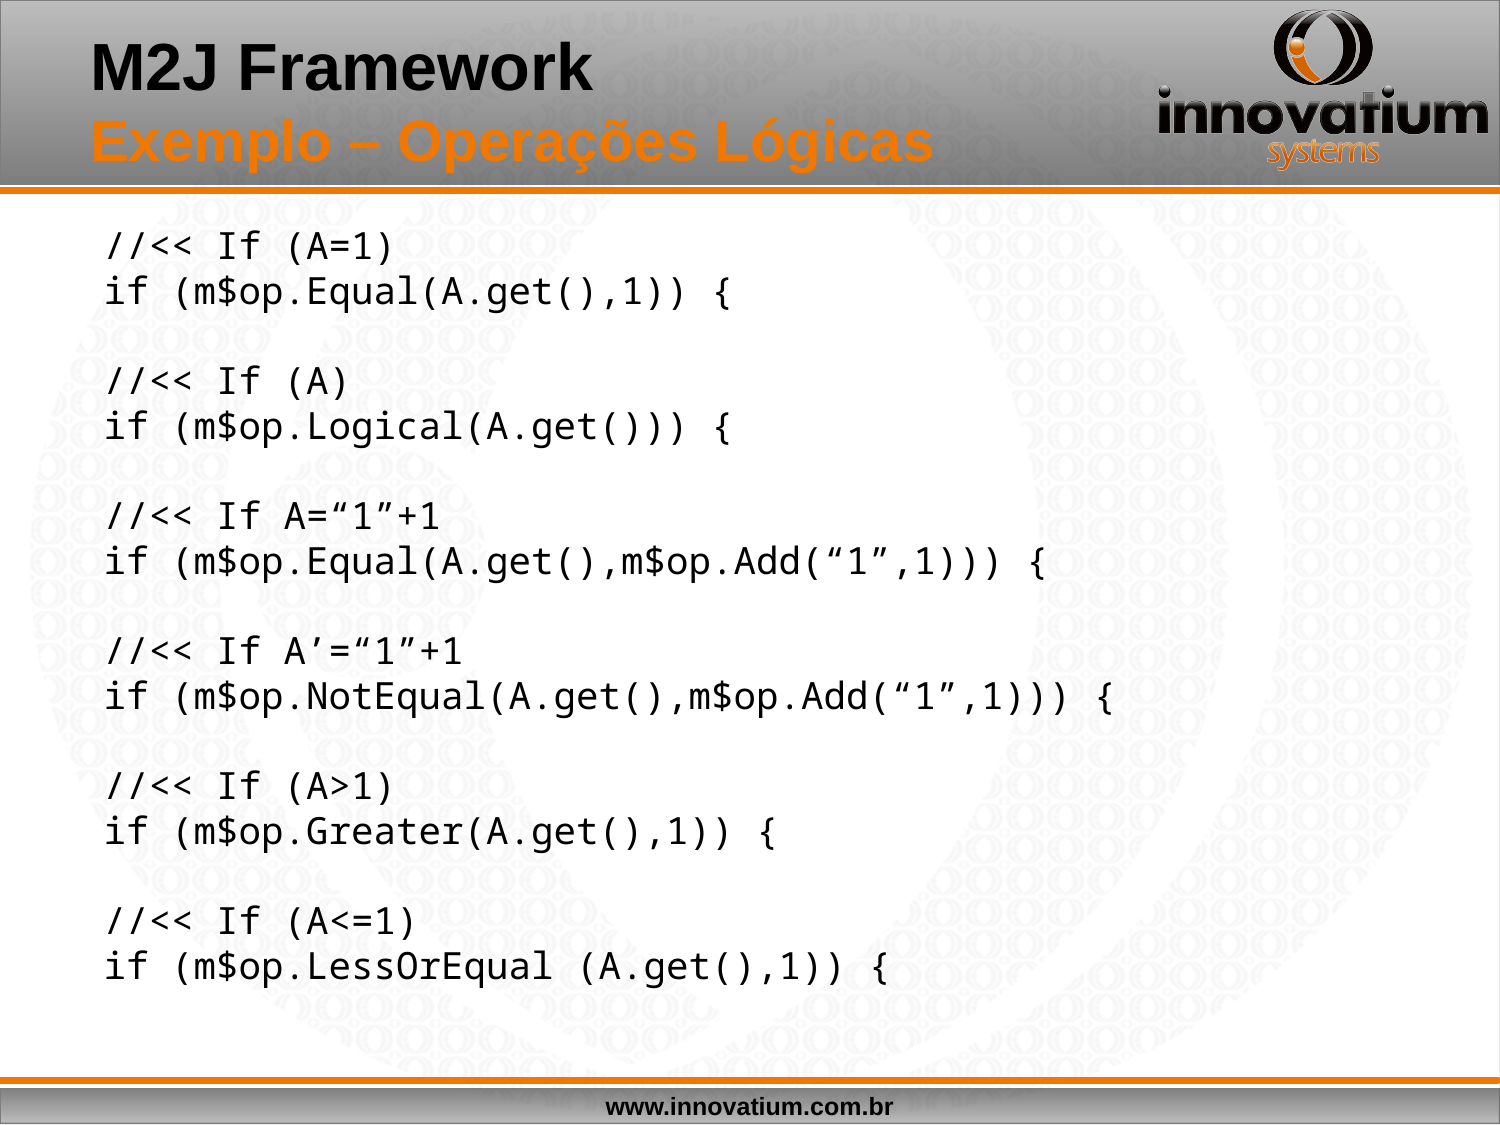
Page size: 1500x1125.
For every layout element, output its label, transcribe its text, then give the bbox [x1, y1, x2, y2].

picture [1425, 3, 1496, 177]
title M2J Framework Exemplo – Operações Lógicas [75, 0, 1425, 201]
list //<< If (A=1) if (m$op.Equal(A.get(),1)) { //<< If (A) if (m$op.Logical(A.get())) { //<< If A=“1”+1 if (m$op.Equal(A.get(),m$op.Add(“1”,1))) { //<< If A’=“1”+1 if (m$op.NotEqual(A.get(),m$op.Add(“1”,1))) { //<< If (A>1) if (m$op.Greater(A.get(),1)) { //<< If (A<=1) if (m$op.LessOrEqual (A.get(),1)) { [75, 216, 1425, 1035]
